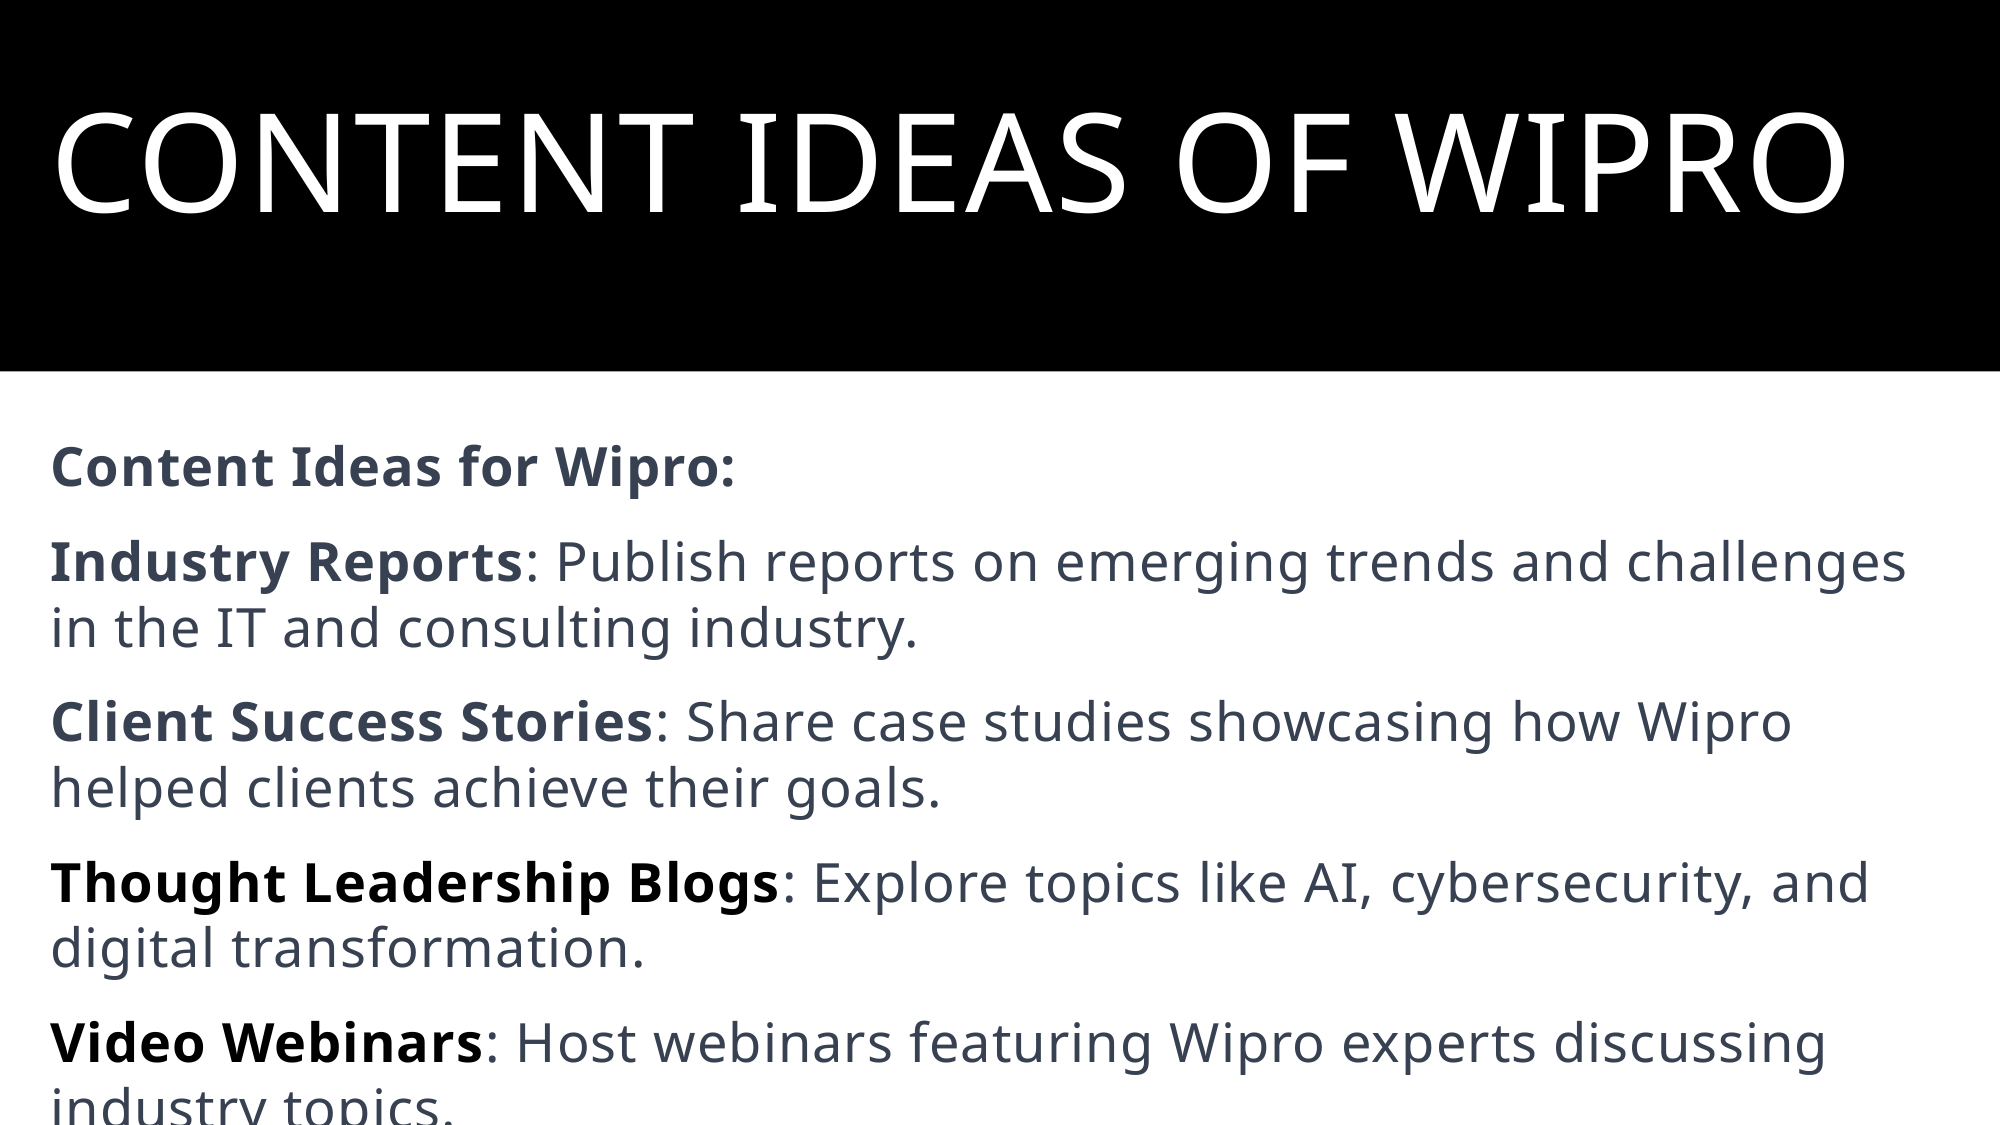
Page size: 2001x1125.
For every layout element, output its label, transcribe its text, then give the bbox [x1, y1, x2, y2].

title CONTENT IDEAS OF WIPRO [35, 21, 2000, 314]
list Content Ideas for Wipro: Industry Reports: Publish reports on emerging trends and challenges in the IT and consulting industry. Client Success Stories: Share case studies showcasing how Wipro helped clients achieve their goals. Thought Leadership Blogs: Explore topics like AI, cybersecurity, and digital transformation. Video Webinars: Host webinars featuring Wipro experts discussing industry topics. [35, 424, 1986, 1104]
